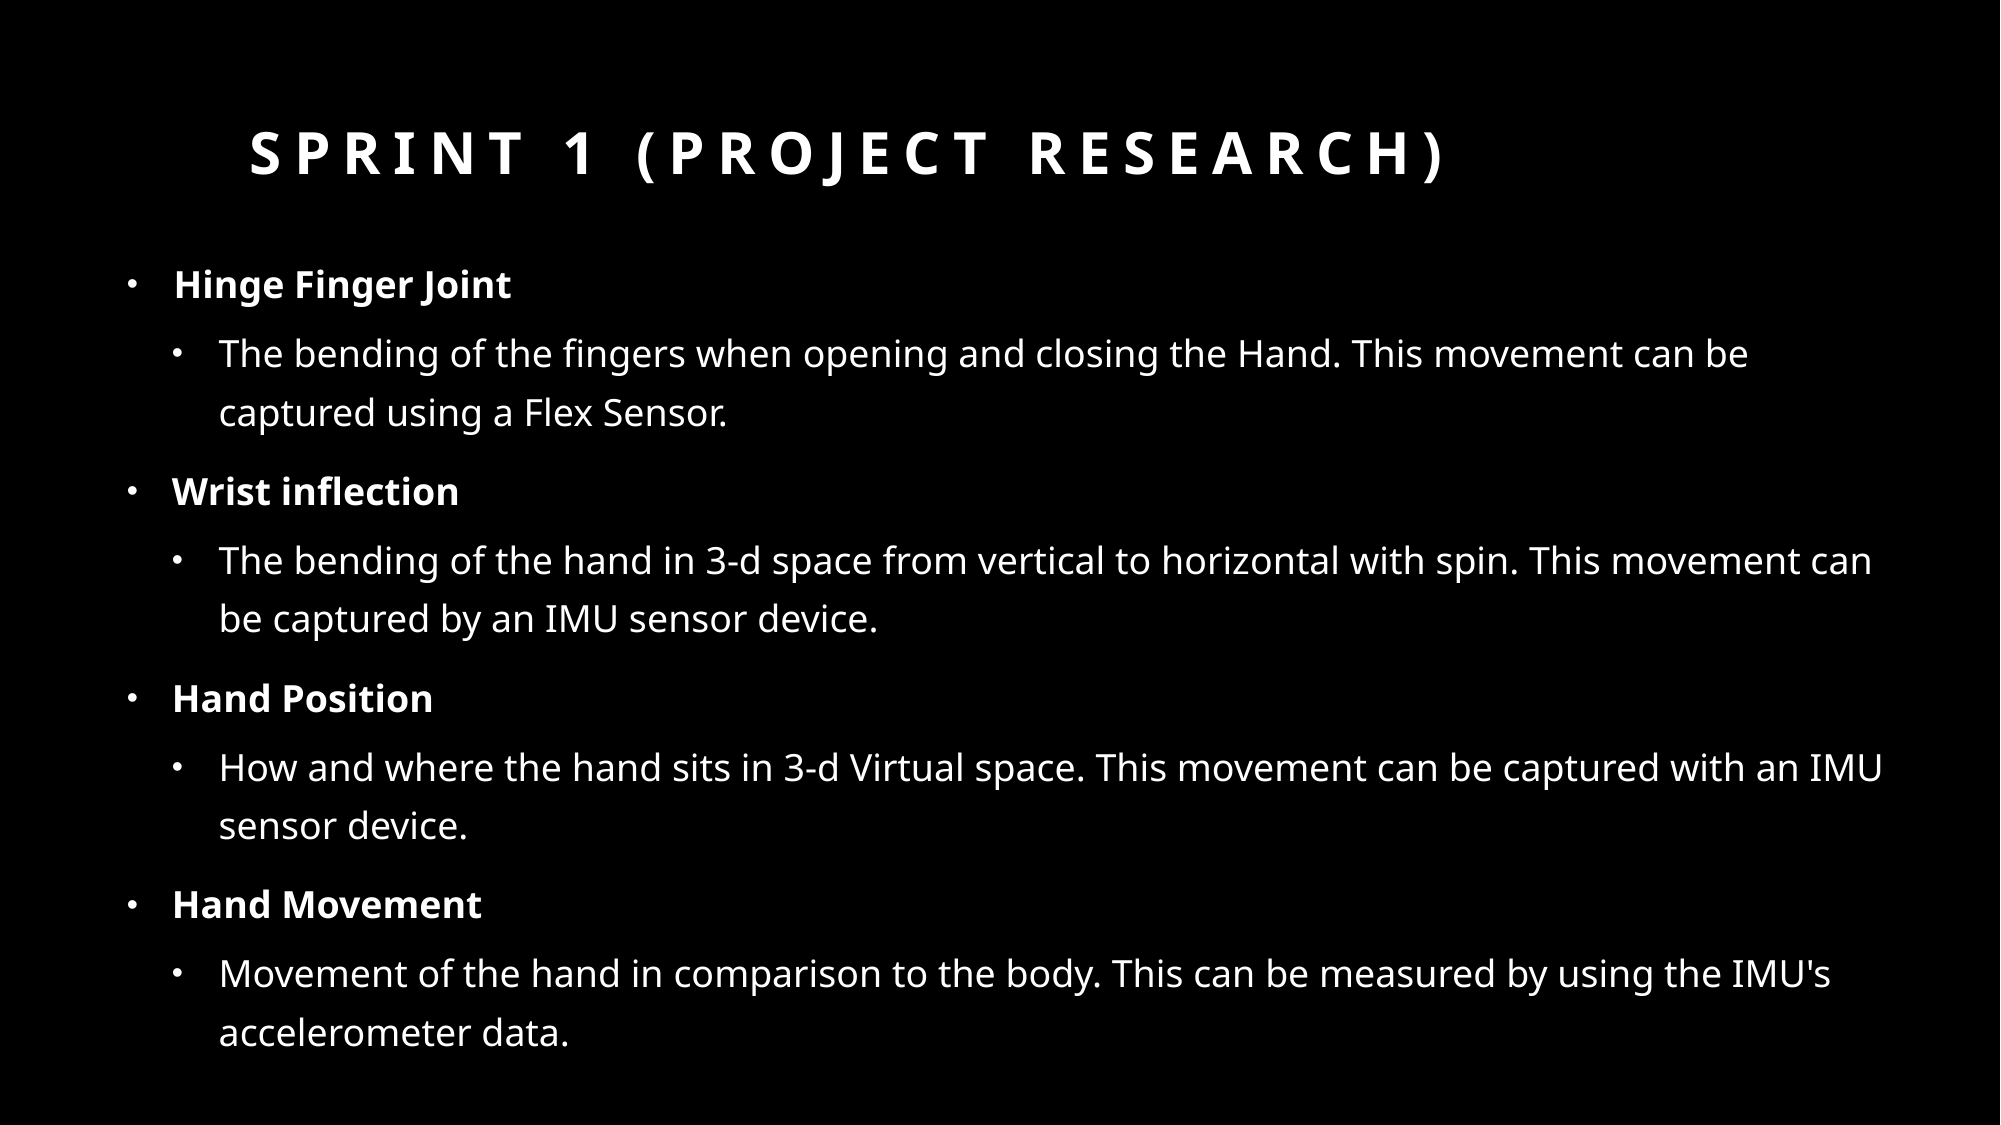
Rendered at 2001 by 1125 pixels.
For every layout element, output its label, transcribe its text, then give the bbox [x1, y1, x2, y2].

list Hinge Finger Joint The bending of the fingers when opening and closing the Hand. This movement can be captured using a Flex Sensor. Wrist inflection The bending of the hand in 3-d space from vertical to horizontal with spin. This movement can be captured by an IMU sensor device. Hand Position How and where the hand sits in 3-d Virtual space. This movement can be captured with an IMU sensor device. Hand Movement Movement of the hand in comparison to the body. This can be measured by using the IMU's accelerometer data. [111, 240, 1920, 1043]
title Sprint 1 (Project Research) [234, 53, 1750, 195]
